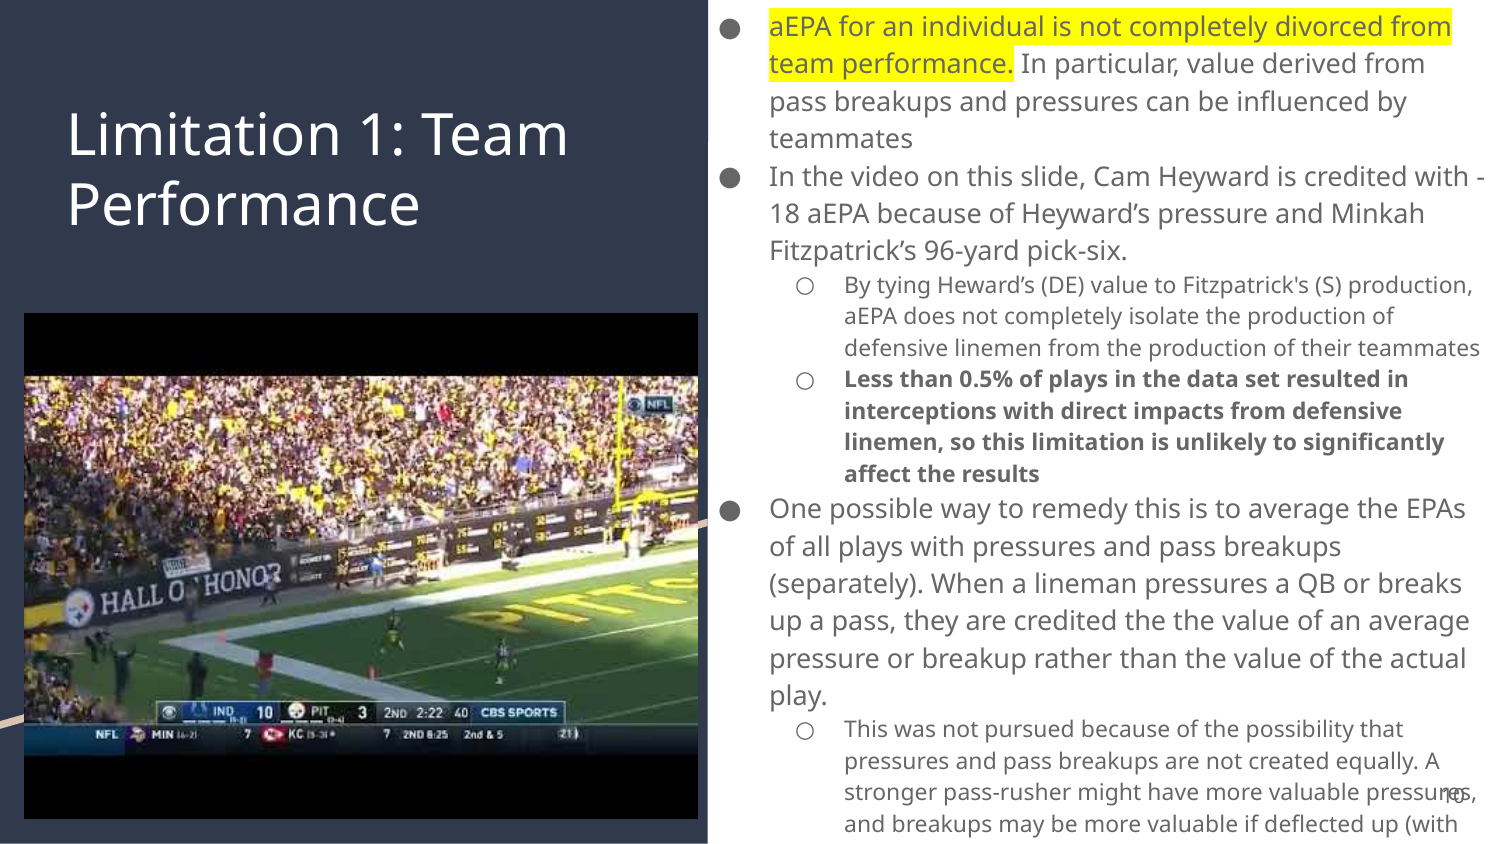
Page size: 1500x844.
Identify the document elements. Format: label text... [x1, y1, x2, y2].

title Limitation 1: Team Performance [51, 82, 660, 312]
picture [24, 313, 699, 819]
slide_number 10 [1389, 764, 1480, 830]
list aEPA for an individual is not completely divorced from team performance. In particular, value derived from pass breakups and pressures can be influenced by teammates In the video on this slide, Cam Heyward is credited with -18 aEPA because of Heyward’s pressure and Minkah Fitzpatrick’s 96-yard pick-six. By tying Heward’s (DE) value to Fitzpatrick's (S) production, aEPA does not completely isolate the production of defensive linemen from the production of their teammates Less than 0.5% of plays in the data set resulted in interceptions with direct impacts from defensive linemen, so this limitation is unlikely to significantly affect the results One possible way to remedy this is to average the EPAs of all plays with pressures and pass breakups (separately). When a lineman pressures a QB or breaks up a pass, they are credited the the value of an average pressure or breakup rather than the value of the actual play. This was not pursued because of the possibility that pressures and pass breakups are not created equally. A stronger pass-rusher might have more valuable pressures, and breakups may be more valuable if deflected up (with the chance for an interception) rather than into the ground. See more on Slide 12 [679, 0, 1500, 671]
